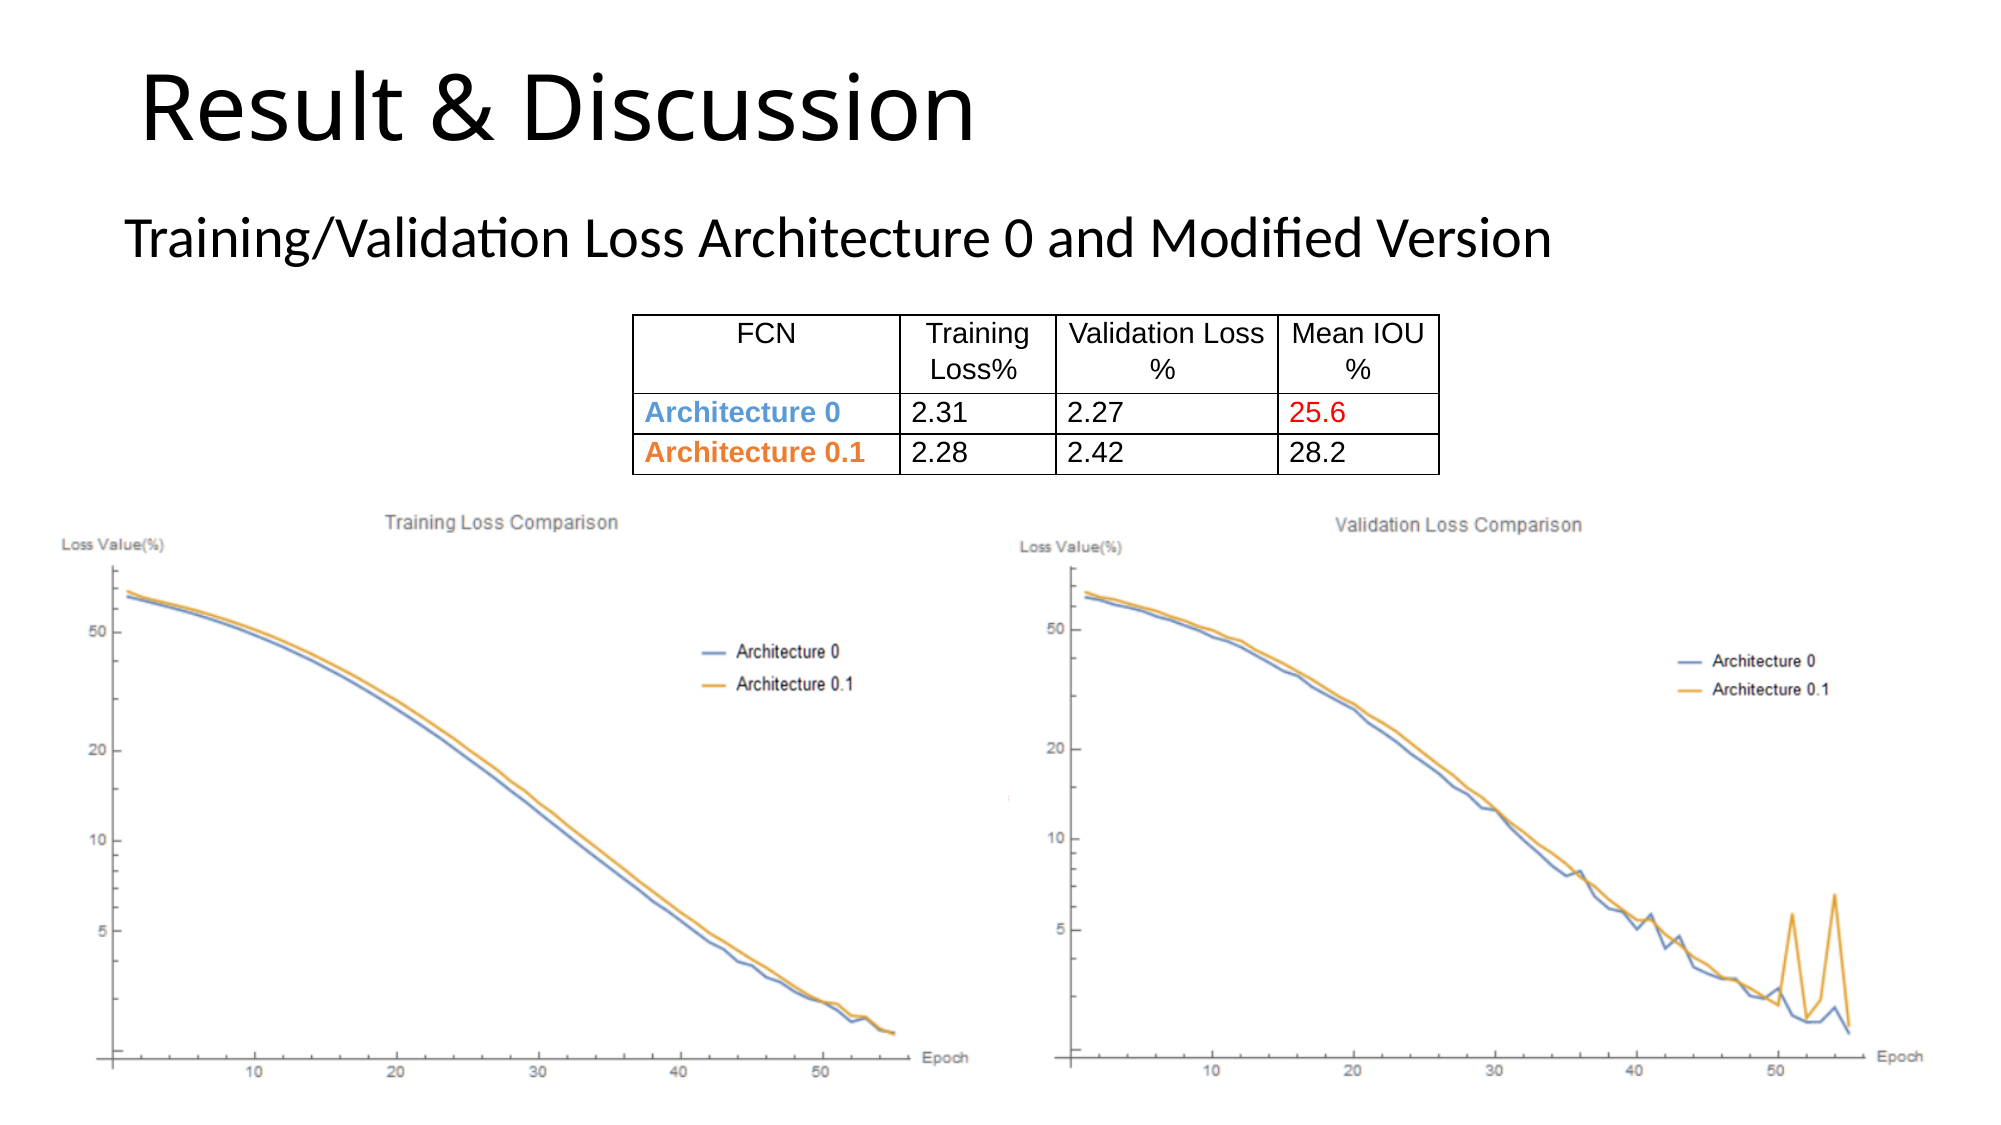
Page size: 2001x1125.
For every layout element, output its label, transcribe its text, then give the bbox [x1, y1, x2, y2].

table_header Training Loss% [901, 316, 1055, 393]
table_header FCN [634, 316, 899, 393]
title Result & Discussion [124, 1, 1849, 220]
table_cell 28.2 [1279, 435, 1438, 474]
picture [56, 505, 974, 1081]
table_header Validation Loss% [1057, 316, 1277, 393]
picture [1008, 511, 1935, 1081]
list Training/Validation Loss Architecture 0 and Modified Version [109, 199, 1835, 914]
table_cell Architecture 0.1 [634, 435, 899, 474]
table_cell Architecture 0 [634, 394, 899, 433]
table_cell 2.31 [901, 394, 1055, 433]
table_cell 25.6 [1279, 394, 1438, 433]
table_cell 2.42 [1057, 435, 1277, 474]
table_header Mean IOU% [1279, 316, 1438, 393]
table_cell 2.27 [1057, 394, 1277, 433]
table_cell 2.28 [901, 435, 1055, 474]
